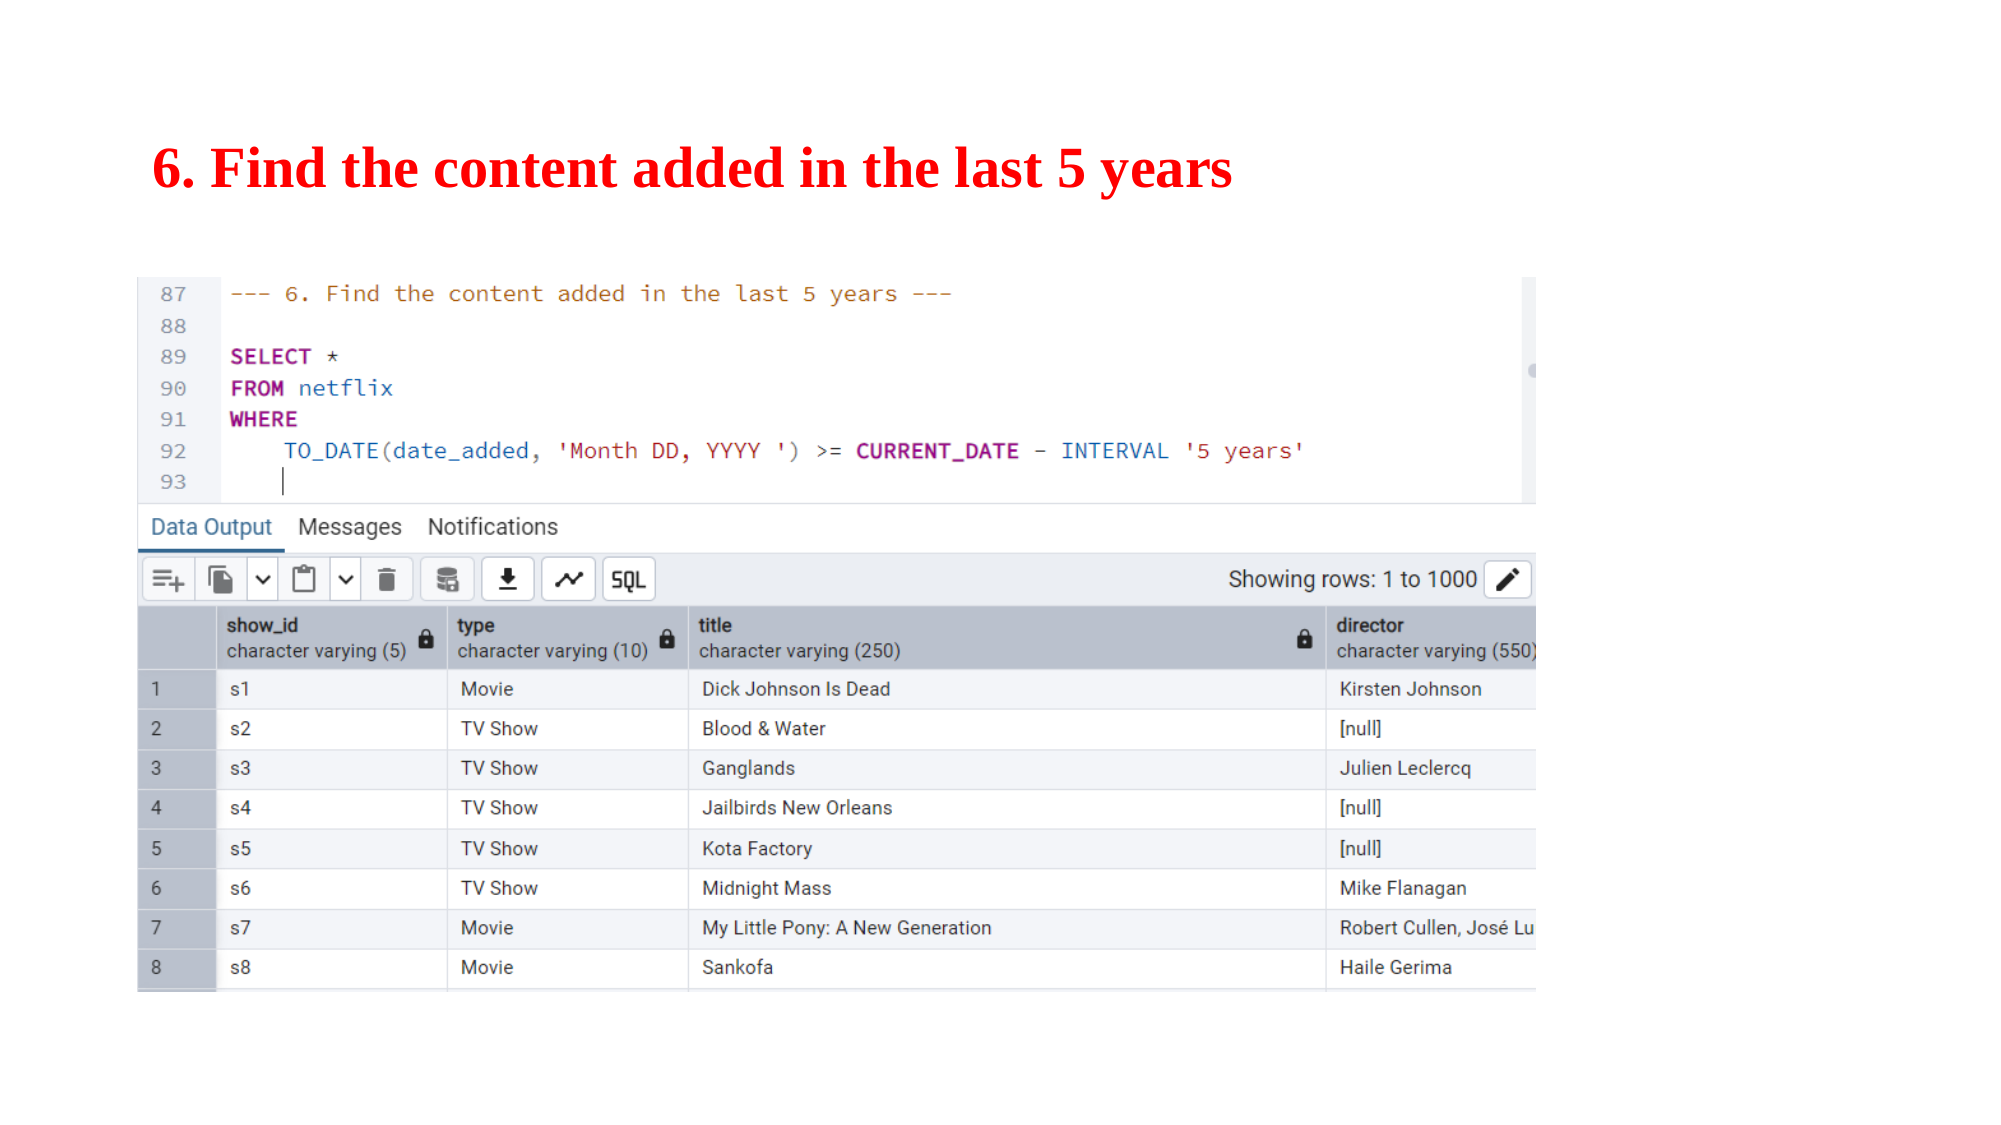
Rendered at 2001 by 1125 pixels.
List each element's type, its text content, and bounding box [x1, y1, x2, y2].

title 6. Find the content added in the last 5 years [137, 59, 1863, 278]
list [137, 277, 1536, 992]
